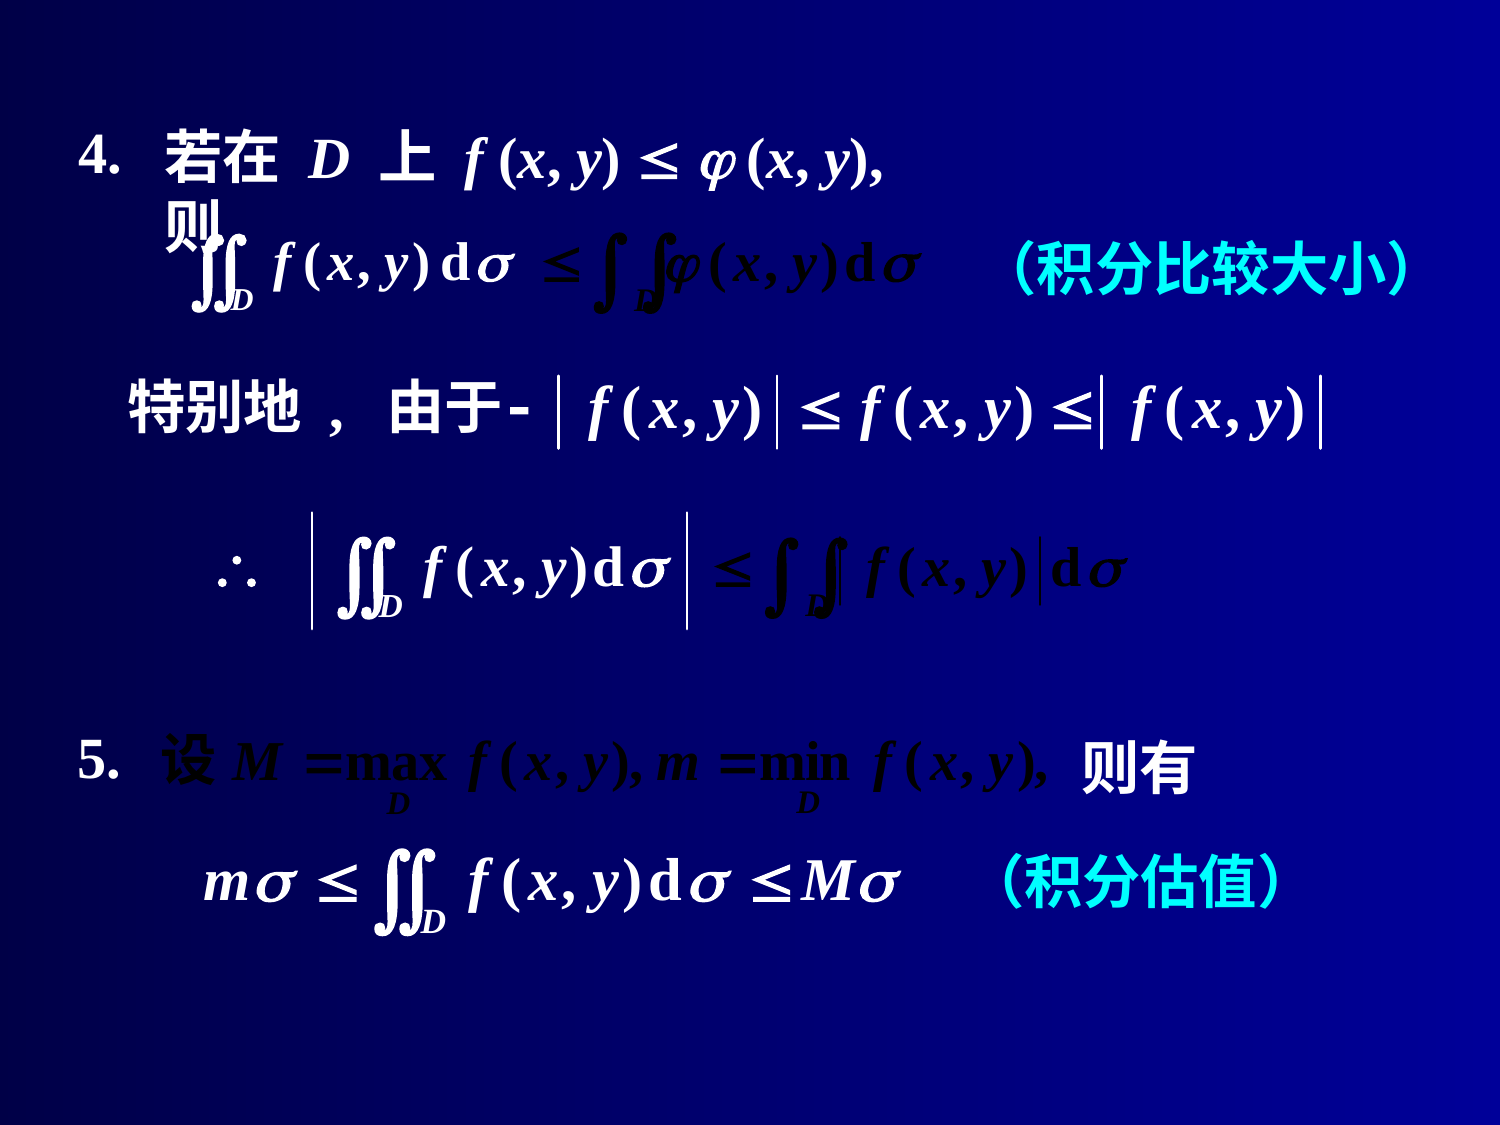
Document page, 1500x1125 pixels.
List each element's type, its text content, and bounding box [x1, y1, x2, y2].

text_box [499, 362, 1338, 459]
text_box （积分比较大小） [964, 224, 1460, 310]
text_box 则有 [1066, 724, 1214, 809]
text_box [212, 499, 701, 639]
text_box 5. [62, 712, 235, 798]
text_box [174, 212, 526, 327]
text_box 特别地 , 由于 [112, 362, 497, 448]
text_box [174, 835, 913, 952]
text_box 若在 D 上 f (x, y)   (x, y), 则 [149, 112, 963, 268]
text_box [531, 210, 931, 328]
title 4. [49, 112, 149, 188]
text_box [702, 515, 1140, 633]
text_box （积分估值） [951, 837, 1331, 923]
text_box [152, 723, 1058, 828]
